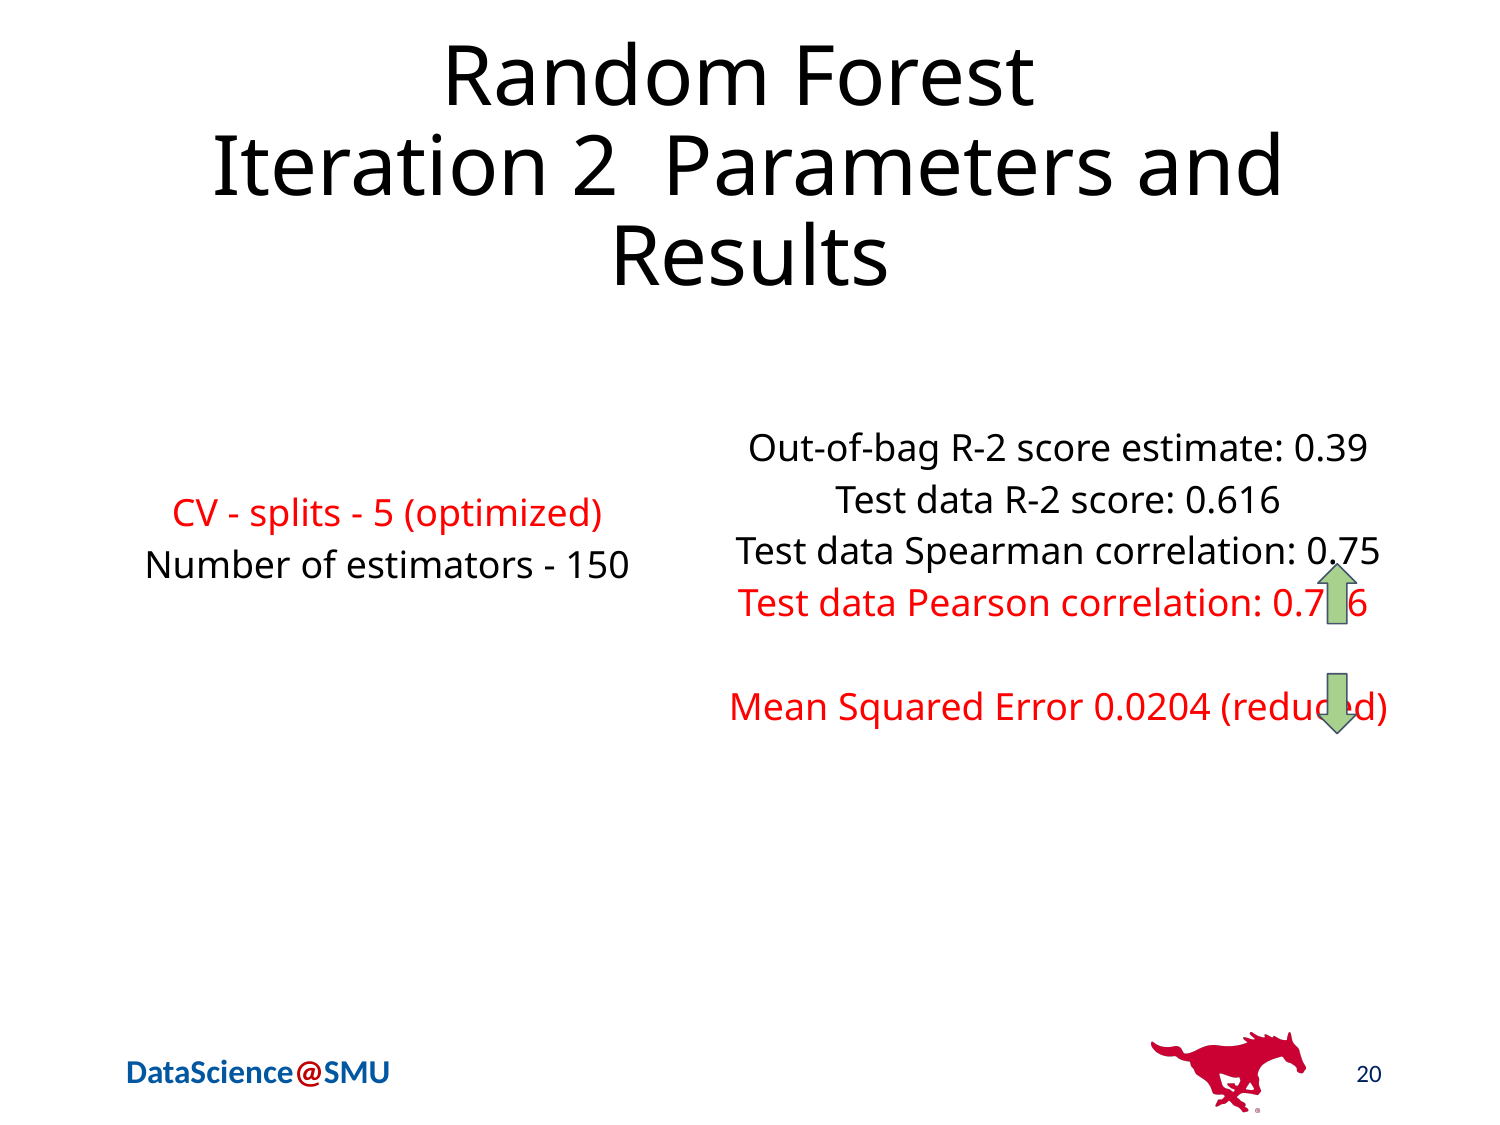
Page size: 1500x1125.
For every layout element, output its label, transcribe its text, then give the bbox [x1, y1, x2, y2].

text_box [1317, 673, 1357, 734]
text_box [1317, 563, 1357, 624]
list Out-of-bag R-2 score estimate: 0.39 Test data R-2 score: 0.616 Test data Spearman correlation: 0.75 Test data Pearson correlation: 0.796 Mean Squared Error 0.0204 (reduced) [688, 409, 1429, 778]
slide_number 20 [1059, 1042, 1397, 1103]
list CV - splits - 5 (optimized) Number of estimators - 150 [103, 430, 672, 798]
picture [1151, 1103, 1306, 1113]
picture [1151, 1032, 1306, 1042]
title Random Forest Iteration 2 Parameters and Results [103, 59, 1397, 278]
